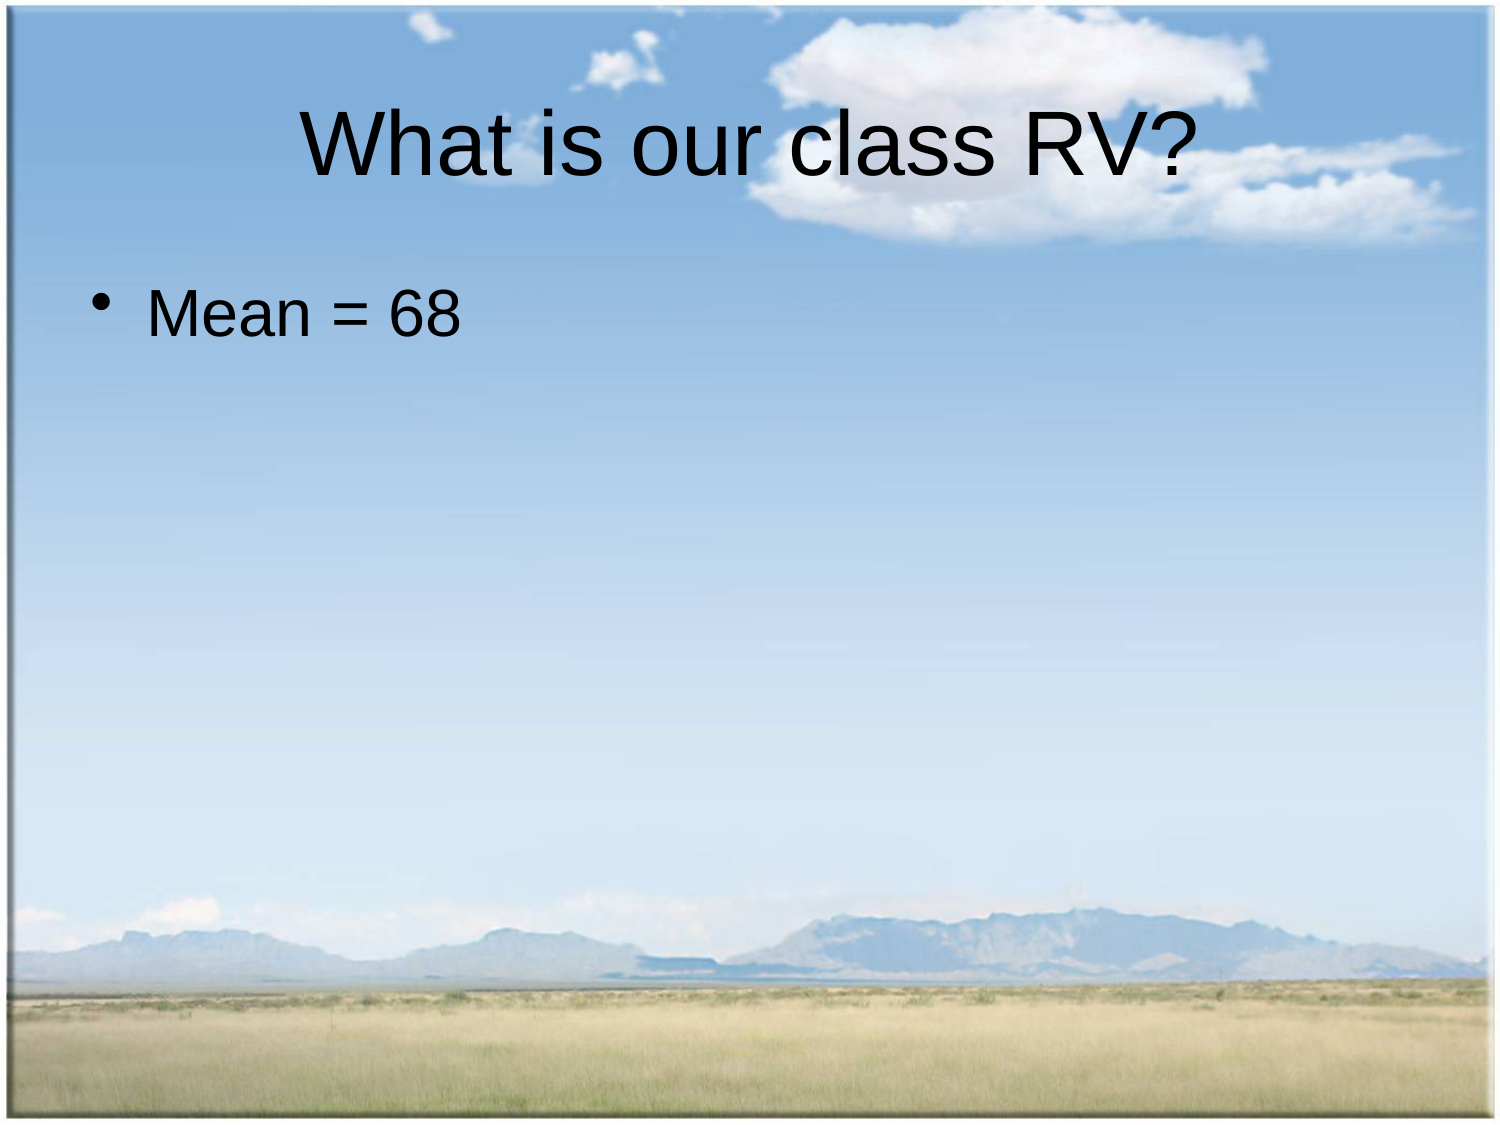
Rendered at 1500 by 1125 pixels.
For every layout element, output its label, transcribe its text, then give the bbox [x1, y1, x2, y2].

list Mean = 68 [74, 262, 1426, 1006]
picture [0, 0, 1500, 1125]
title What is our class RV? [74, 44, 1426, 233]
